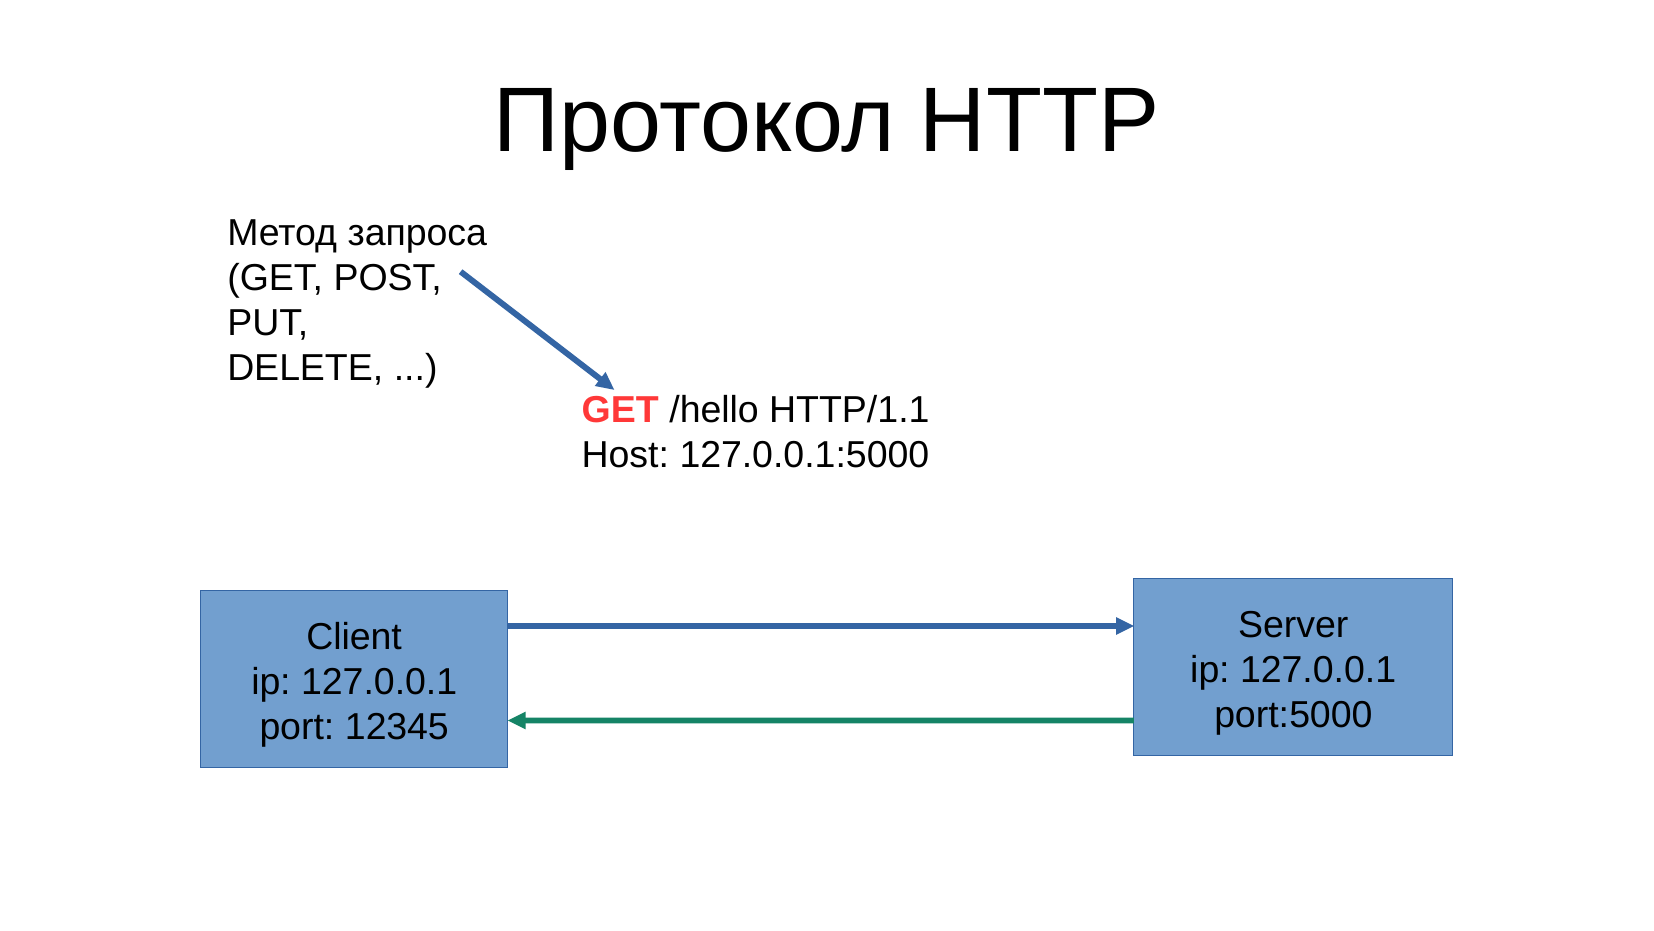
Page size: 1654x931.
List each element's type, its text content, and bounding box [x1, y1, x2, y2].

text_box [507, 714, 1134, 727]
text_box Client ip: 127.0.0.1 port: 12345 [200, 590, 508, 768]
text_box Метод запроса (GET, POST, PUT, DELETE, ...) [212, 200, 544, 384]
text_box [460, 271, 615, 390]
text_box Server ip: 127.0.0.1 port:5000 [1133, 578, 1453, 756]
text_box [507, 619, 1134, 633]
text_box Протокол HTTP [82, 37, 1571, 193]
text_box GET /hello HTTP/1.1 Host: 127.0.0.1:5000 [566, 377, 1075, 477]
